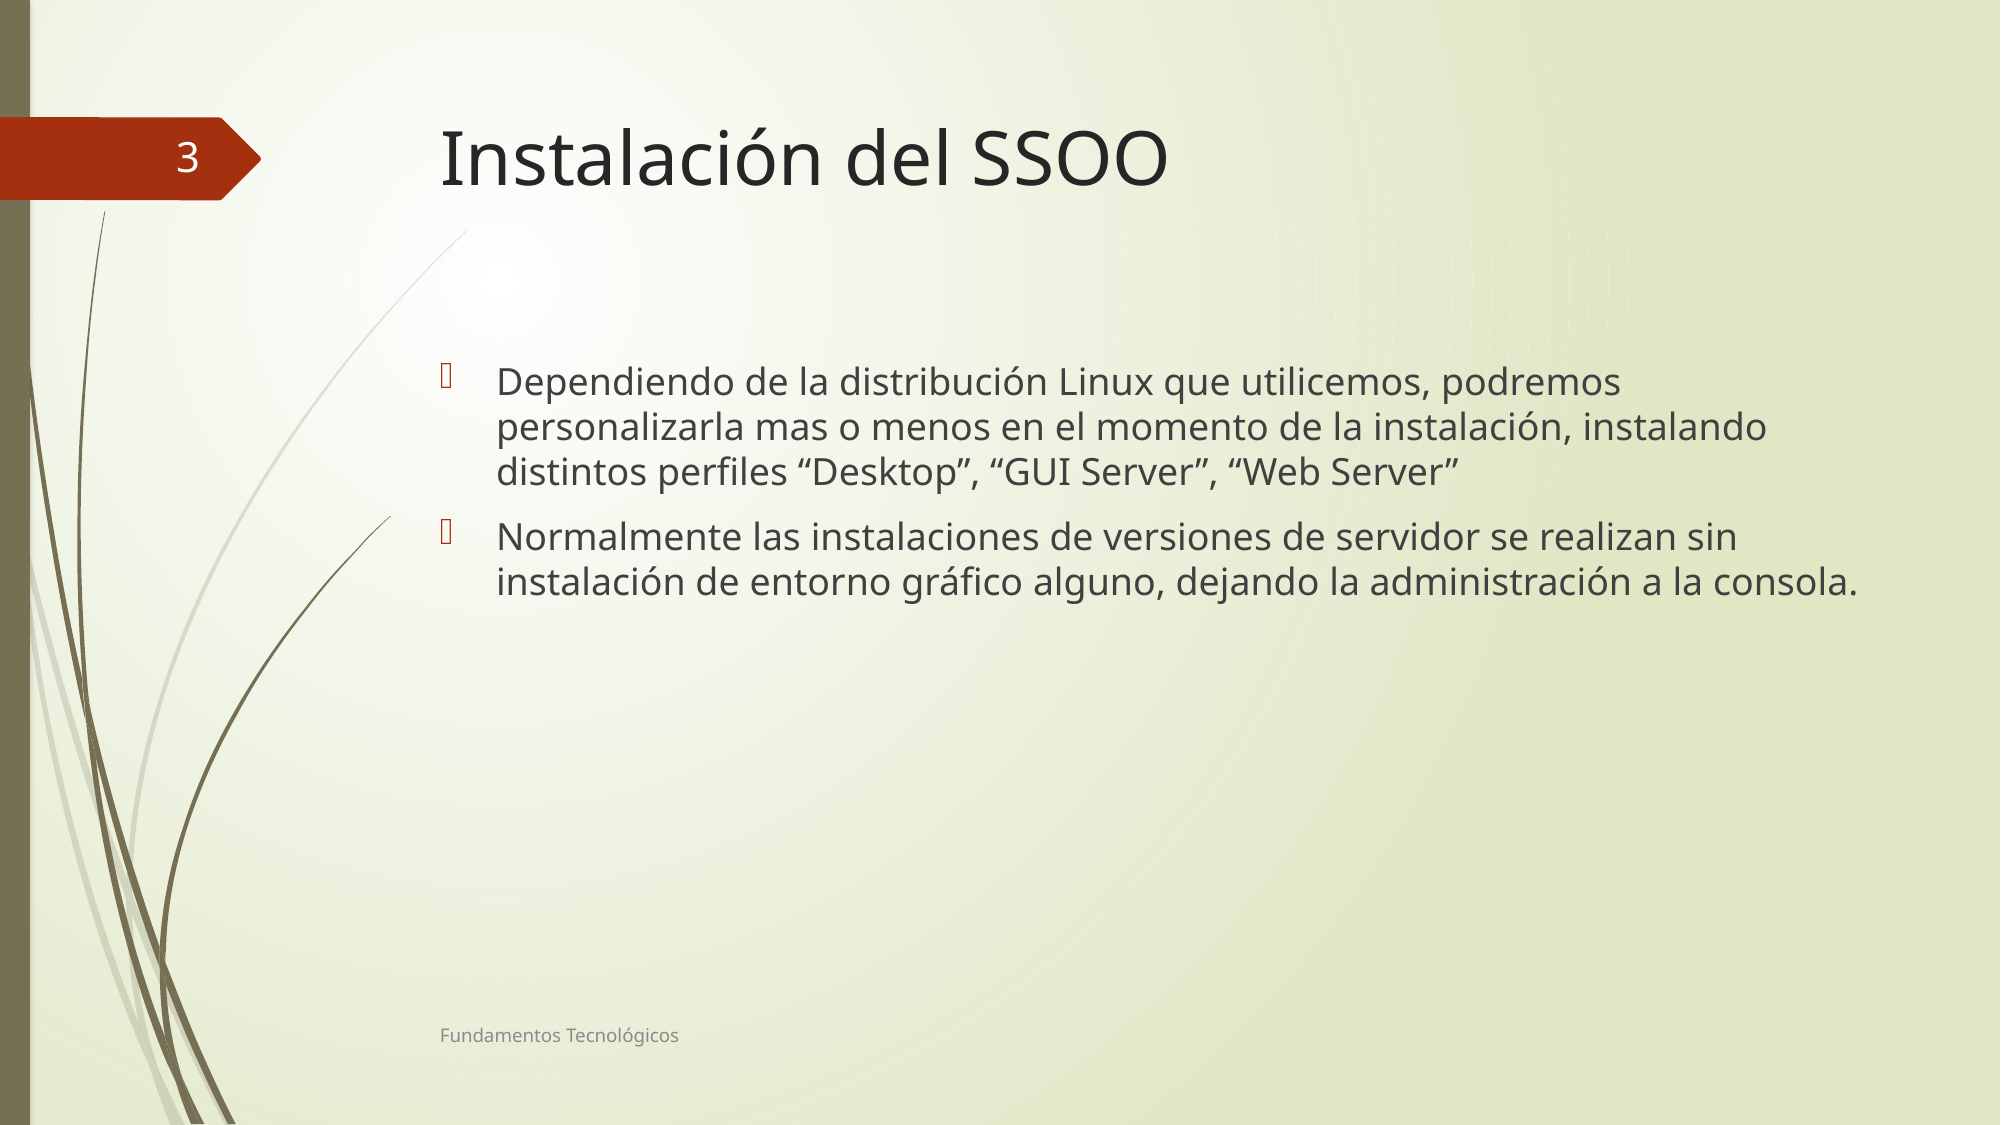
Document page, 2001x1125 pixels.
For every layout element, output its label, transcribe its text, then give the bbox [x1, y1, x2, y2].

list Dependiendo de la distribución Linux que utilicemos, podremos personalizarla mas o menos en el momento de la instalación, instalando distintos perfiles “Desktop”, “GUI Server”, “Web Server” Normalmente las instalaciones de versiones de servidor se realizan sin instalación de entorno gráfico alguno, dejando la administración a la consola. [424, 350, 1888, 970]
title Instalación del SSOO [425, 102, 1888, 313]
footer Fundamentos Tecnológicos [424, 1006, 1675, 1067]
slide_number 3 [87, 129, 216, 190]
